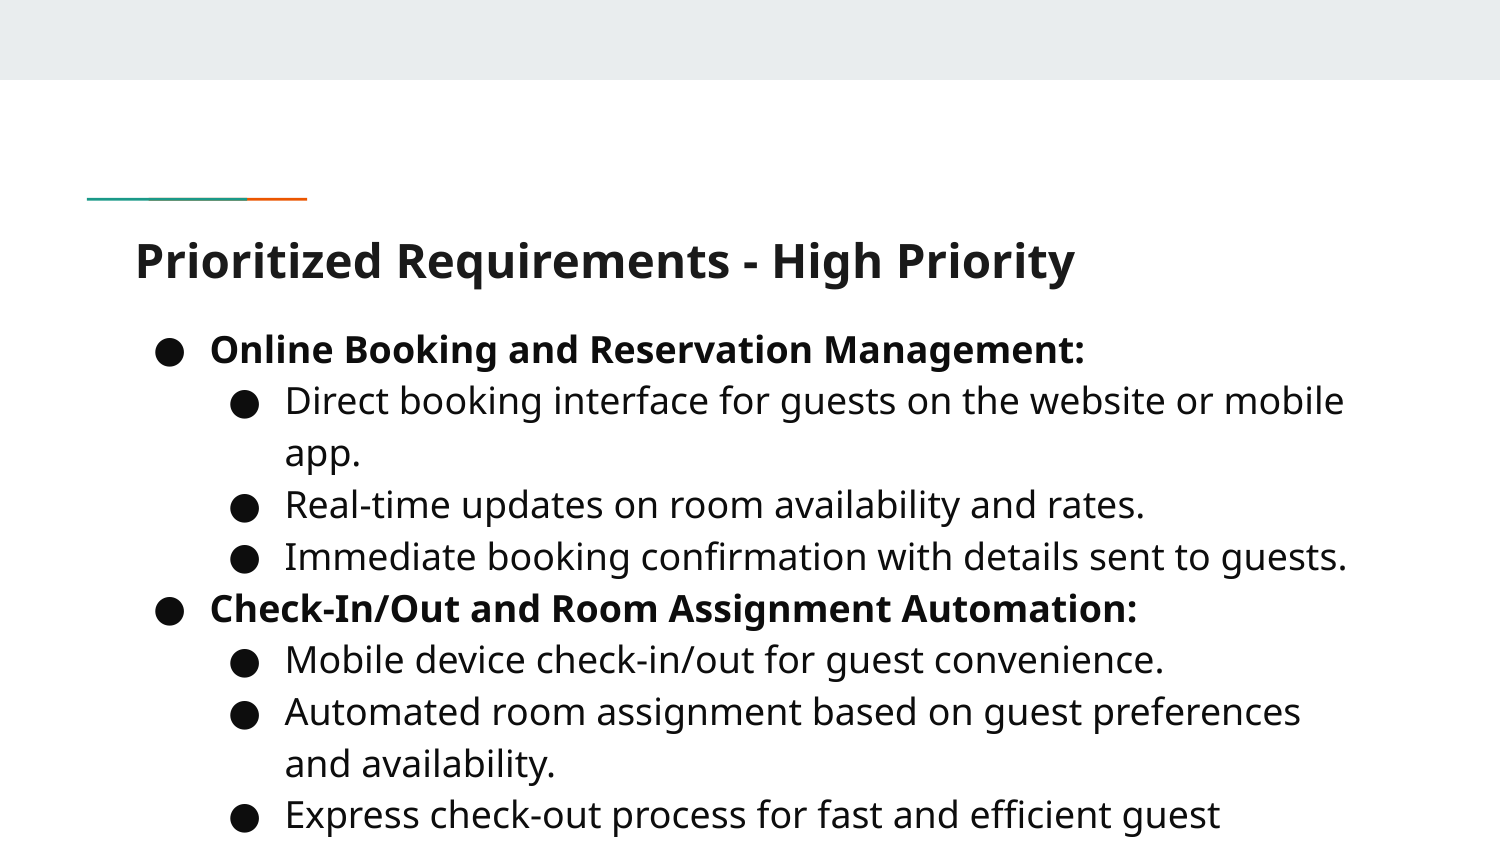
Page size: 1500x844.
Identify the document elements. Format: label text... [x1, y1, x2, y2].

title Prioritized Requirements - High Priority [119, 216, 1381, 304]
list Online Booking and Reservation Management: Direct booking interface for guests on the website or mobile app. Real-time updates on room availability and rates. Immediate booking confirmation with details sent to guests. Check-In/Out and Room Assignment Automation: Mobile device check-in/out for guest convenience. Automated room assignment based on guest preferences and availability. Express check-out process for fast and efficient guest departure. [119, 304, 1381, 676]
